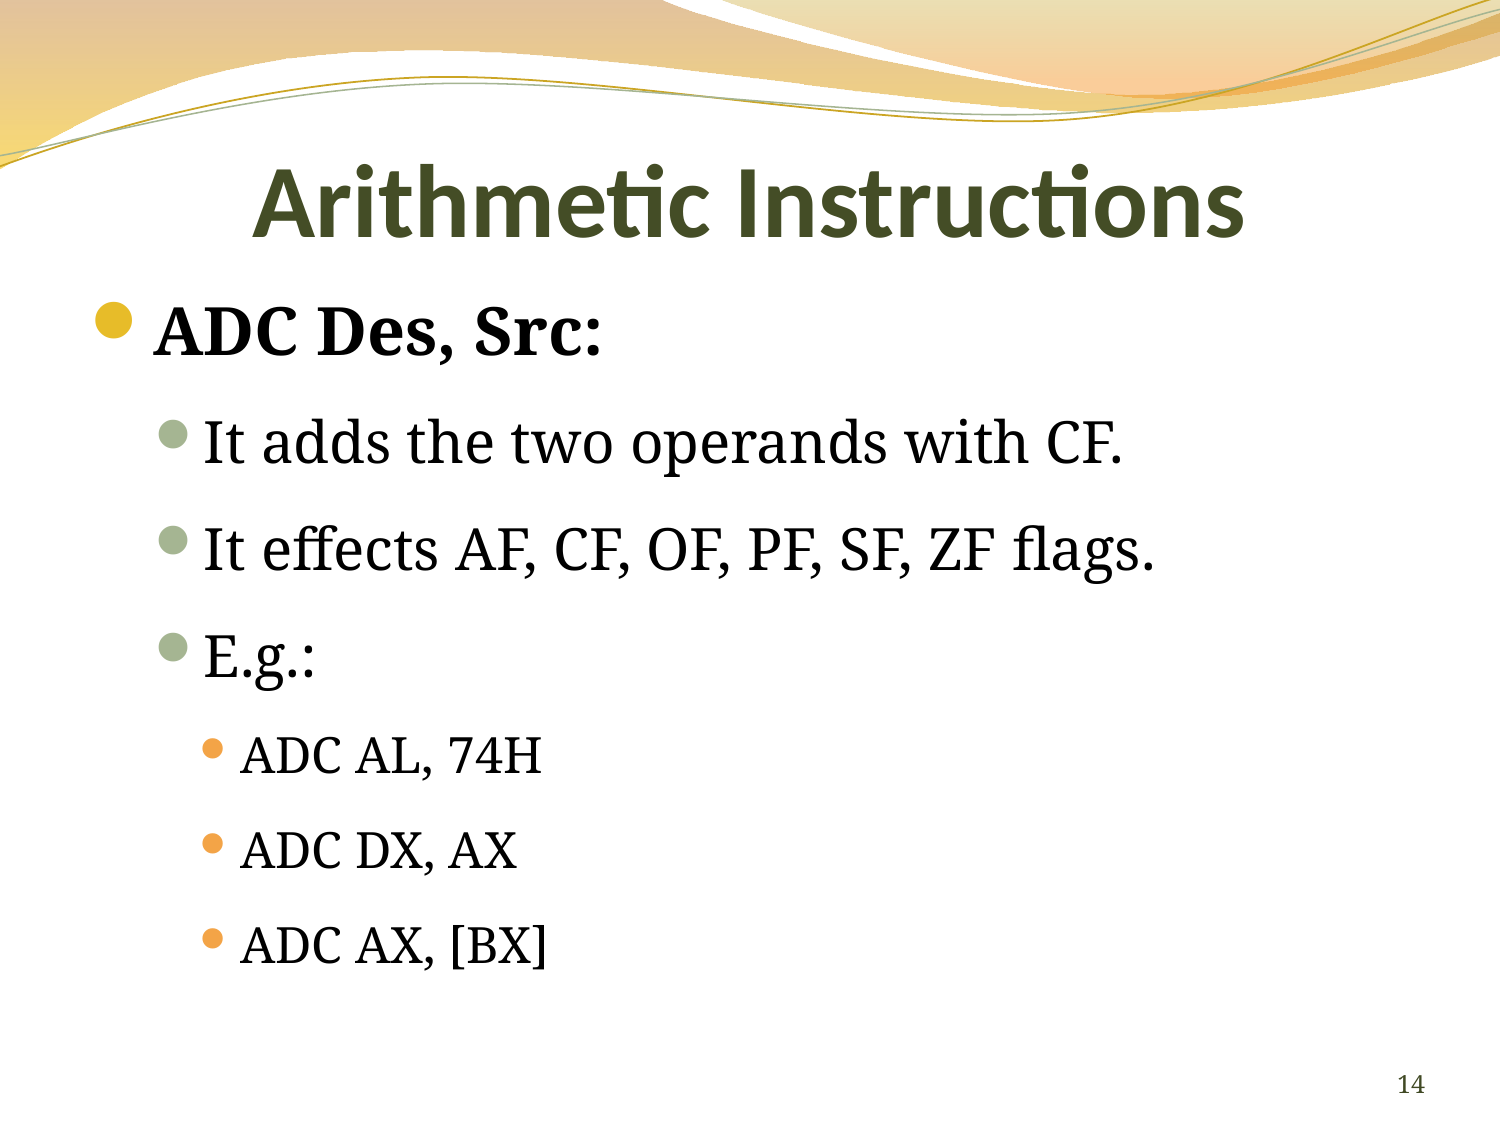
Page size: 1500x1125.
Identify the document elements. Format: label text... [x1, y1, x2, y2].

title Arithmetic Instructions [74, 115, 1426, 259]
slide_number 14 [1299, 1042, 1425, 1103]
list ADC Des, Src: It adds the two operands with CF. It effects AF, CF, OF, PF, SF, ZF flags. E.g.: ADC AL, 74H ADC DX, AX ADC AX, [BX] [74, 281, 1426, 1038]
